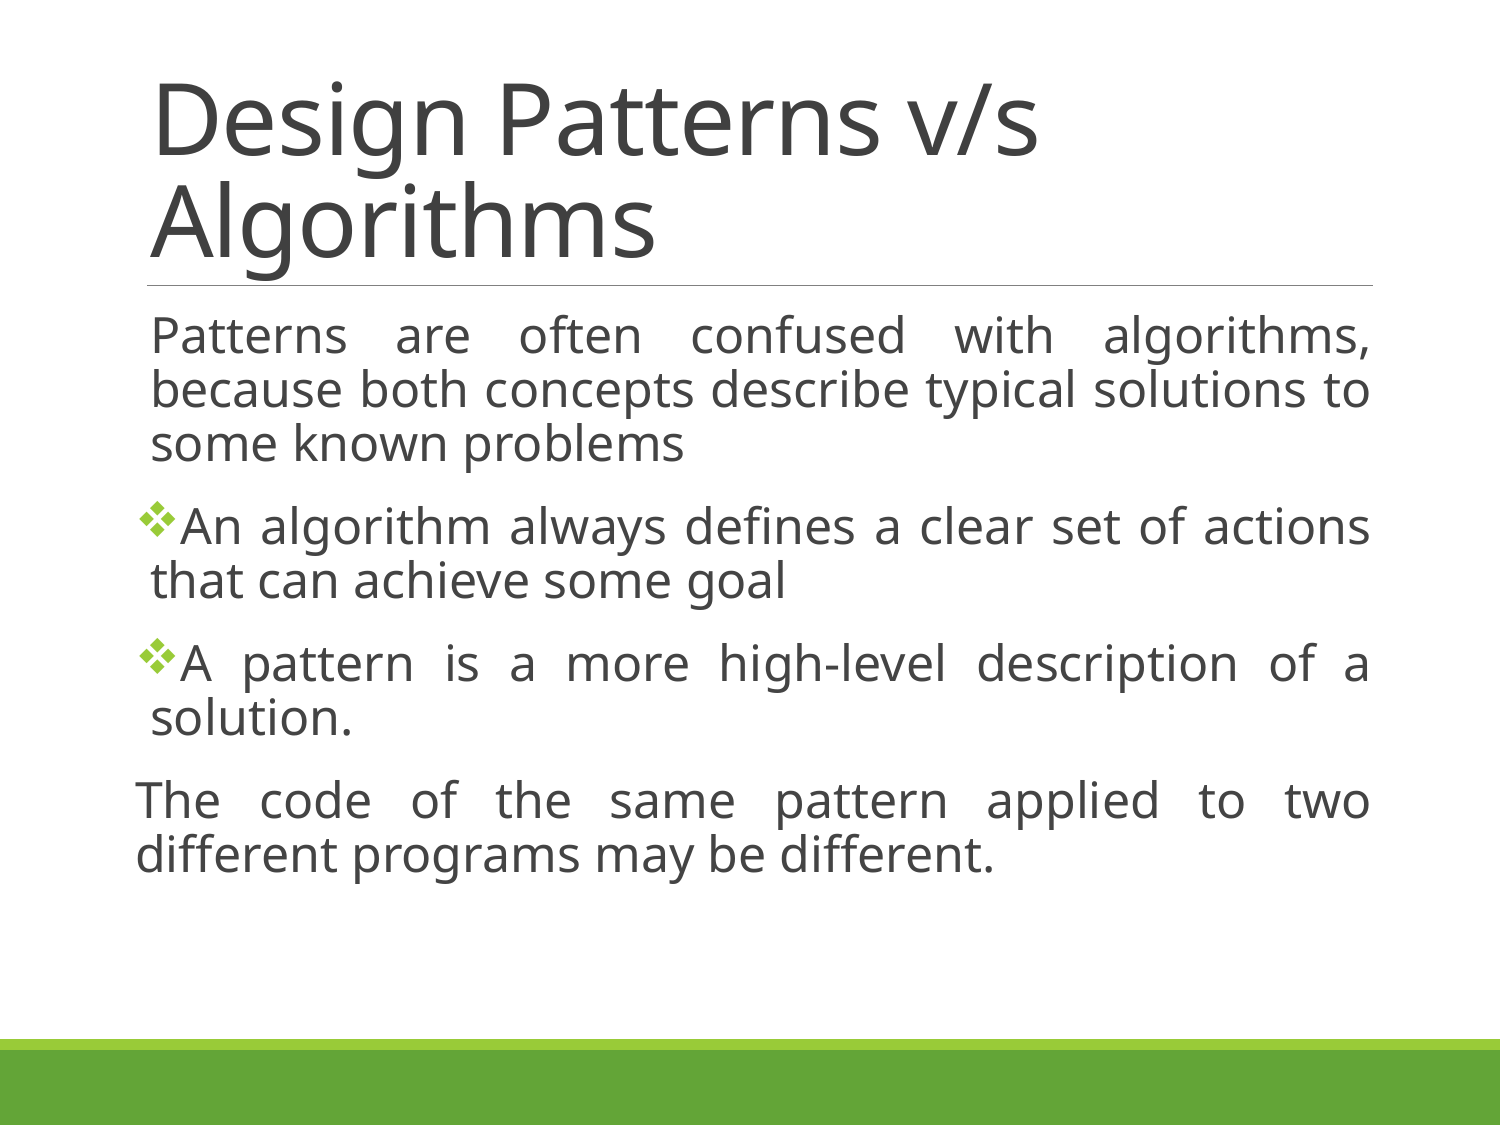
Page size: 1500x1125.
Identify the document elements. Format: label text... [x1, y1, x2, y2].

title Design Patterns v/s Algorithms [135, 47, 1373, 285]
list Patterns are often confused with algorithms, because both concepts describe typical solutions to some known problems An algorithm always defines a clear set of actions that can achieve some goal A pattern is a more high-level description of a solution. The code of the same pattern applied to two different programs may be different. [135, 302, 1373, 963]
